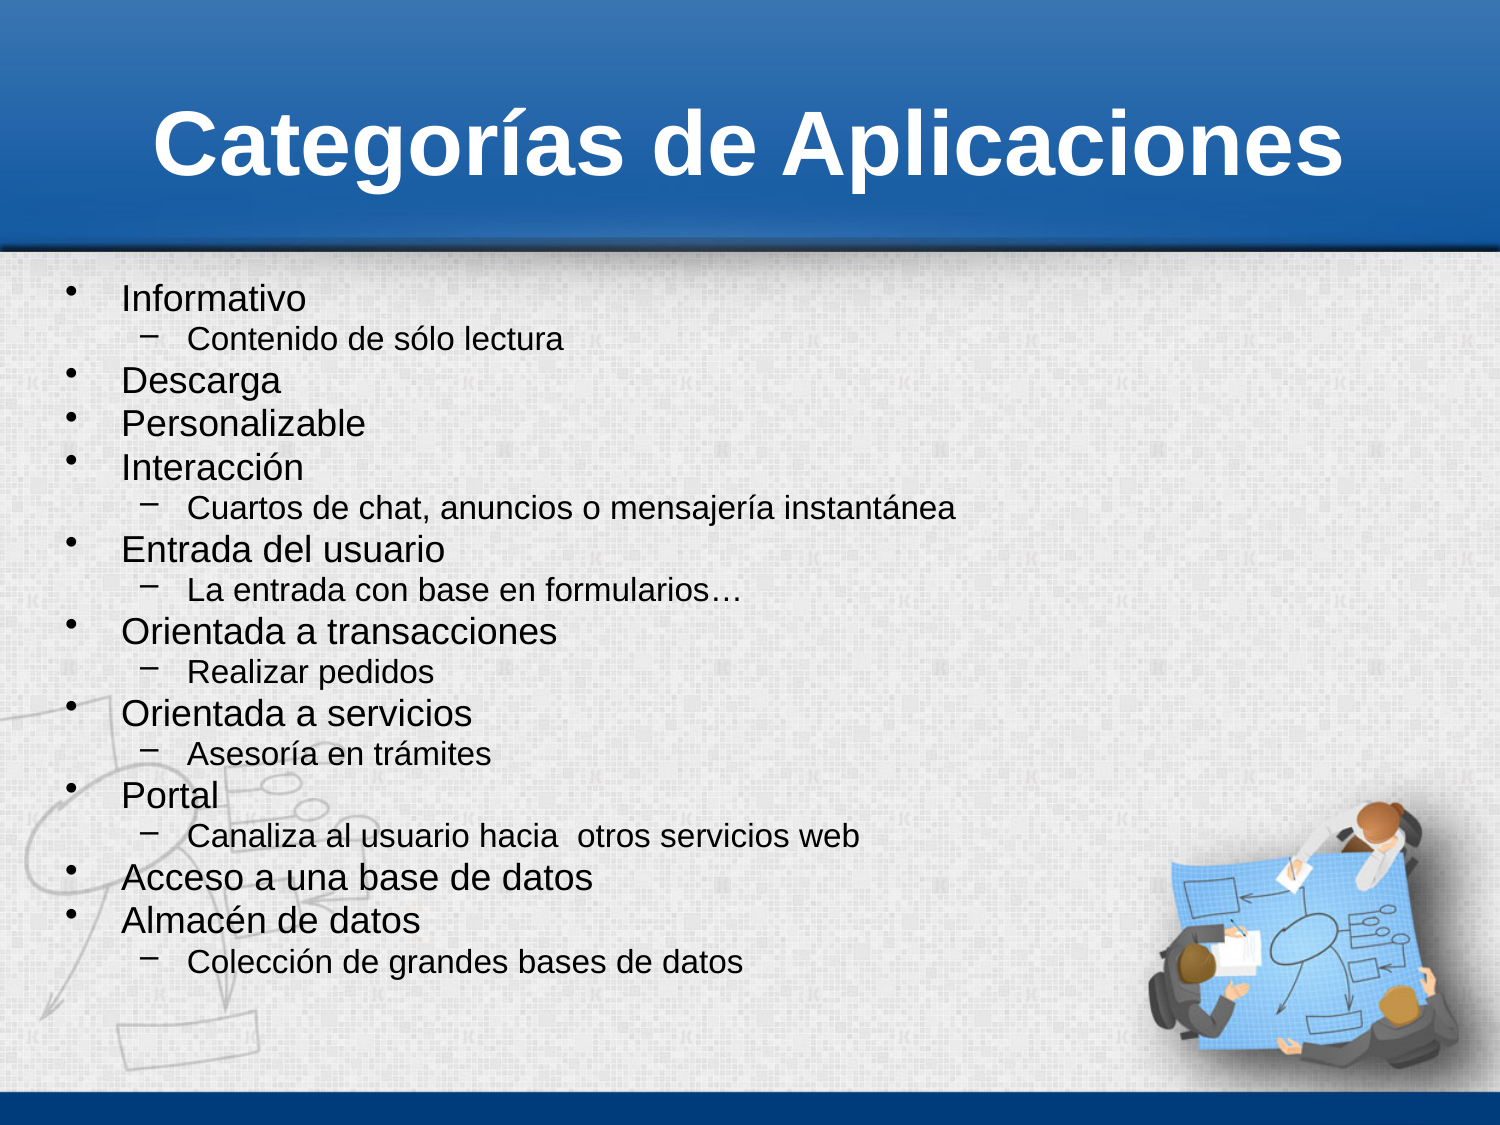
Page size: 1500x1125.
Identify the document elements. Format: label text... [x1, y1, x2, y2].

list Informativo Contenido de sólo lectura Descarga Personalizable Interacción Cuartos de chat, anuncios o mensajería instantánea Entrada del usuario La entrada con base en formularios… Orientada a transacciones Realizar pedidos Orientada a servicios Asesoría en trámites Portal Canaliza al usuario hacia otros servicios web Acceso a una base de datos Almacén de datos Colección de grandes bases de datos [49, 274, 1451, 1048]
picture [0, 0, 1500, 1092]
title Categorías de Aplicaciones [74, 44, 1426, 233]
